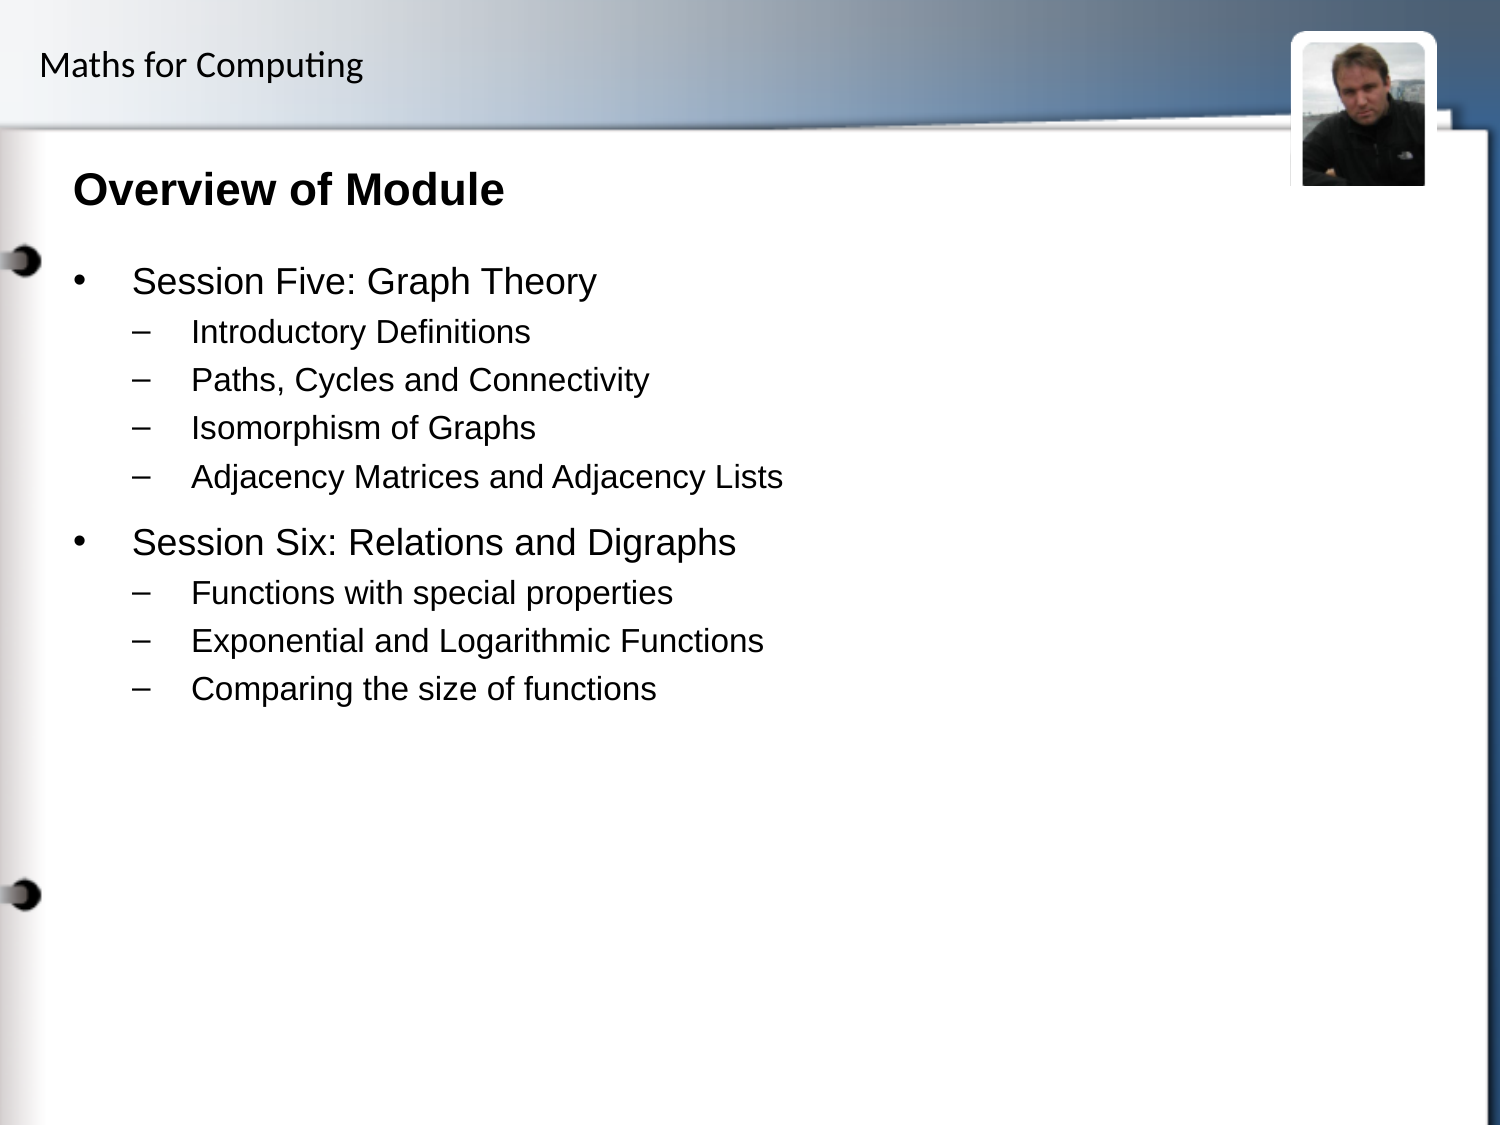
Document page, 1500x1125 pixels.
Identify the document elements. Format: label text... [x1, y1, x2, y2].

title Overview of Module [57, 152, 1277, 217]
picture [0, 0, 1500, 1125]
list Session Five: Graph Theory Introductory Definitions Paths, Cycles and Connectivity Isomorphism of Graphs Adjacency Matrices and Adjacency Lists Session Six: Relations and Digraphs Functions with special properties Exponential and Logarithmic Functions Comparing the size of functions [58, 249, 1430, 1089]
